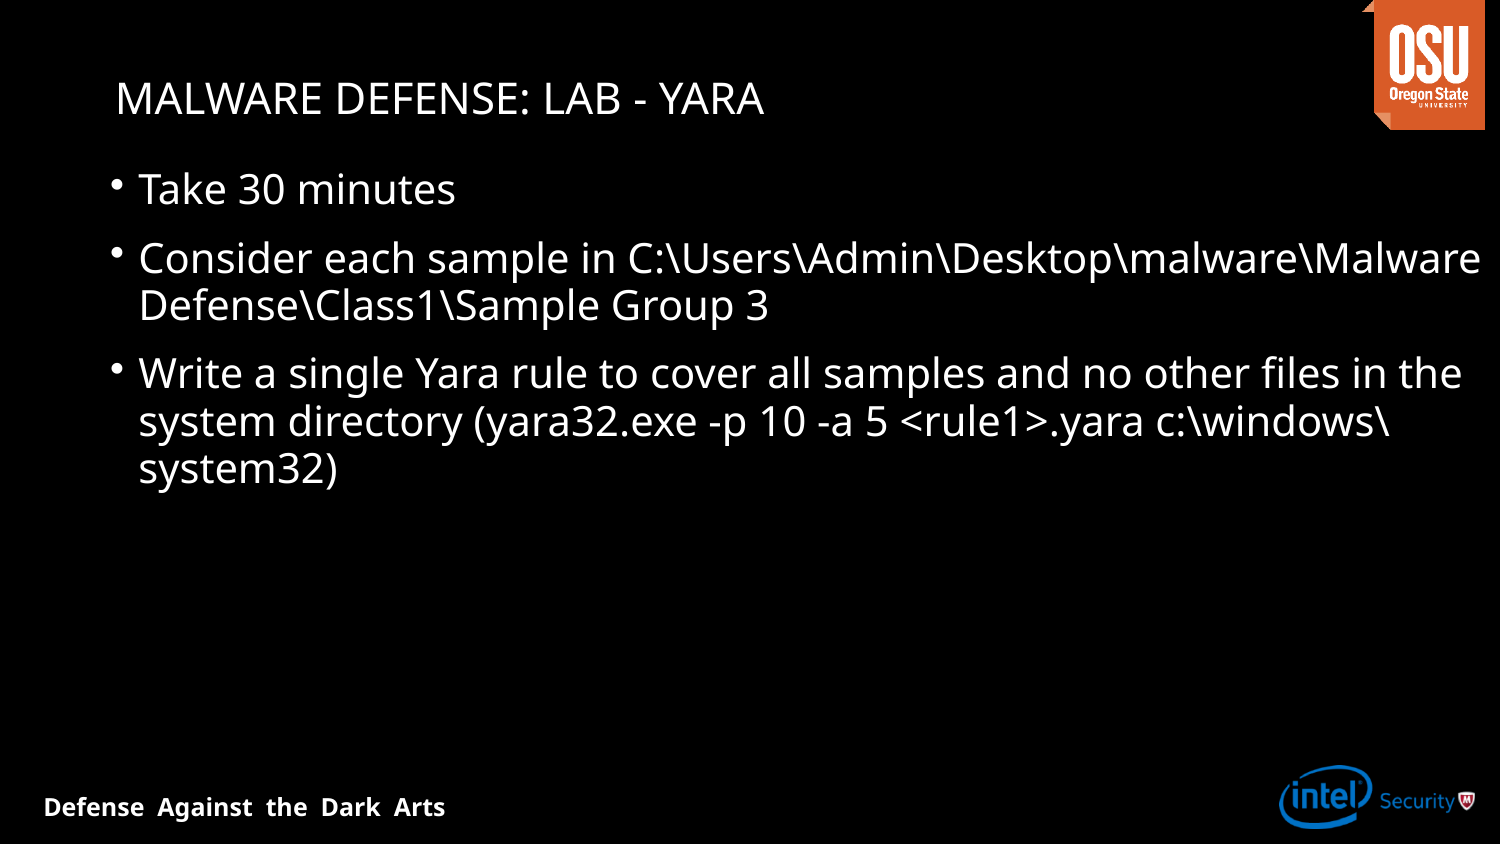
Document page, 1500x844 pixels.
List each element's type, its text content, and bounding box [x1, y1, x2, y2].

picture [1279, 773, 1475, 829]
list Take 30 minutes Consider each sample in C:\Users\Admin\Desktop\malware\Malware Defense\Class1\Sample Group 3 Write a single Yara rule to cover all samples and no other files in the system directory (yara32.exe -p 10 -a 5 <rule1>.yara c:\windows\system32) [94, 159, 1500, 773]
title Malware defense: lab - yara [99, 53, 1176, 148]
picture [1362, 0, 1485, 130]
